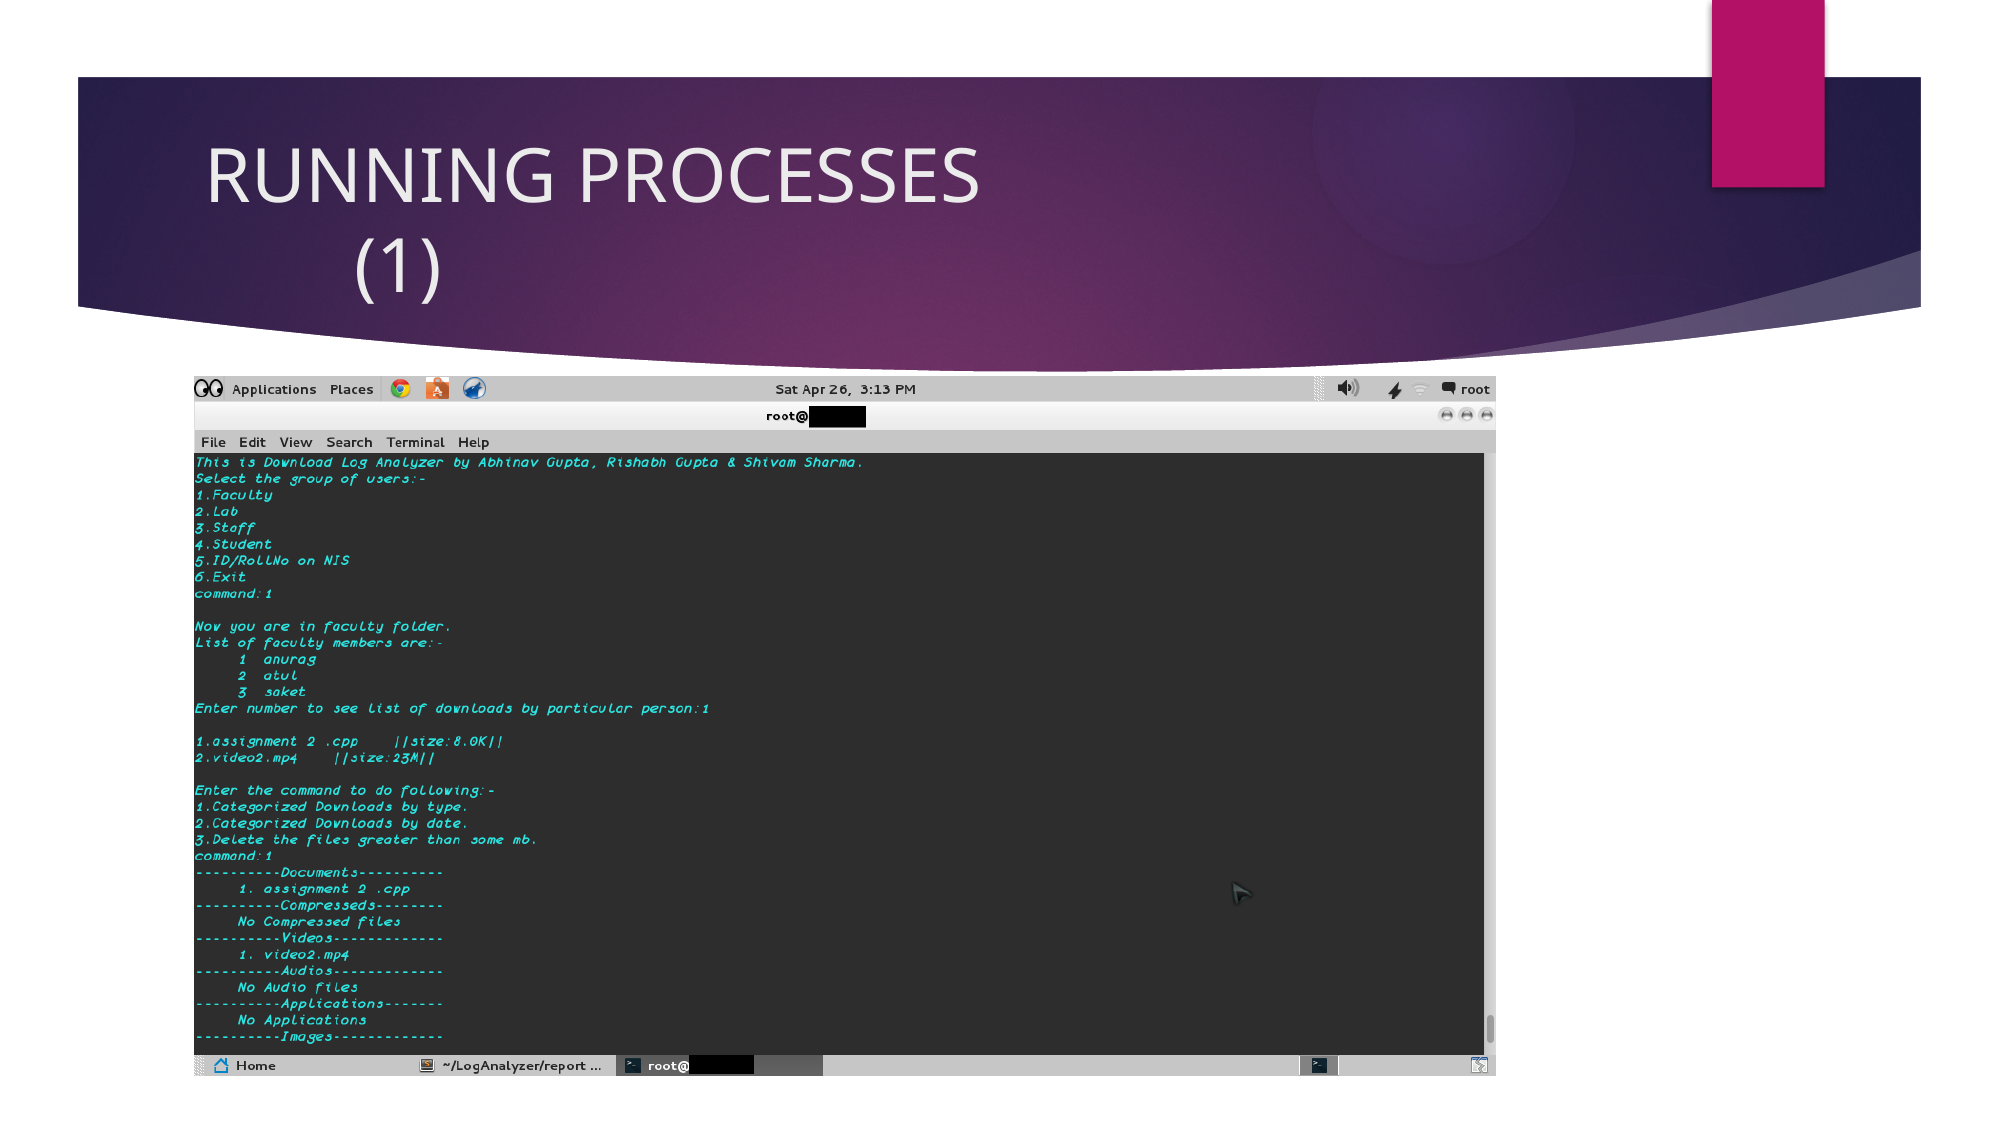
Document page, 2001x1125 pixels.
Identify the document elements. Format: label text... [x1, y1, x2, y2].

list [194, 376, 1496, 1076]
title RUNNING PROCESSES (1) [189, 159, 1627, 276]
